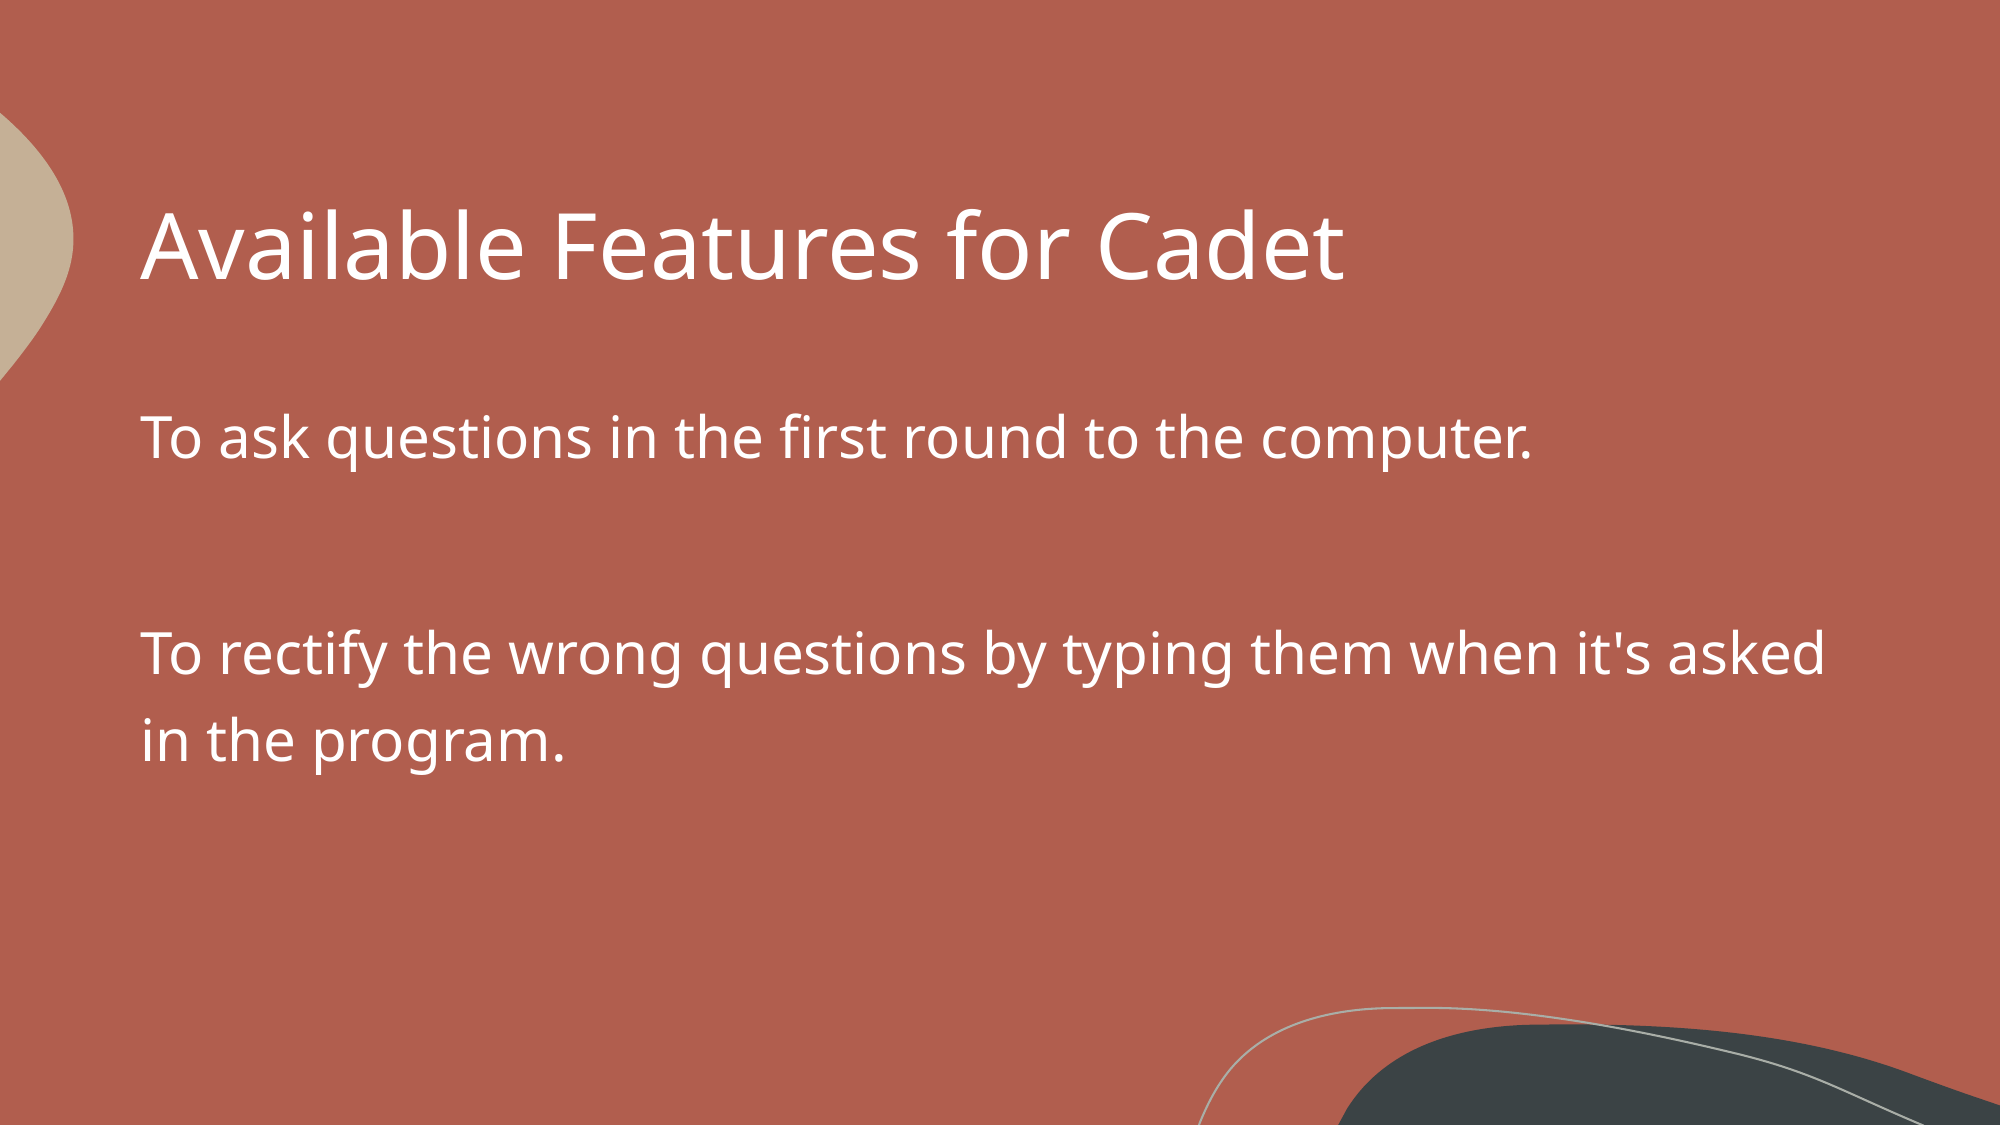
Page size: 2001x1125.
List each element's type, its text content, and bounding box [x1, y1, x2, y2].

title Available Features for Cadet [125, 125, 1875, 375]
list To ask questions in the first round to the computer. To rectify the wrong questions by typing them when it's asked in the program. [125, 375, 1875, 1002]
